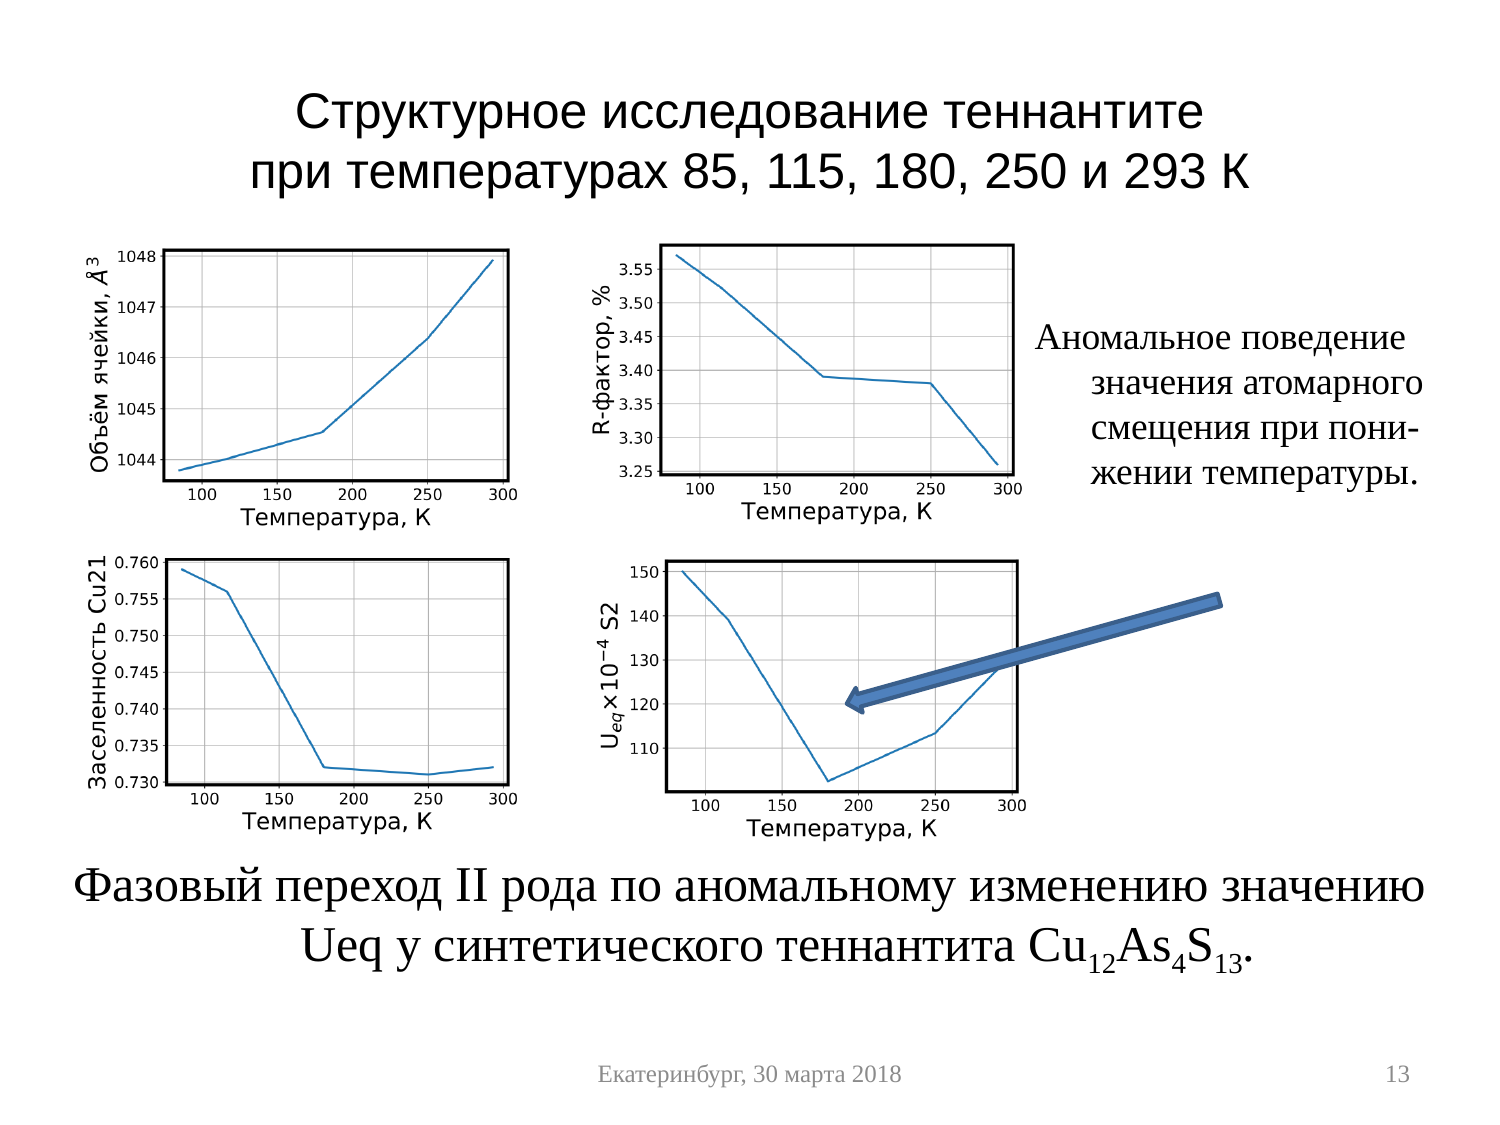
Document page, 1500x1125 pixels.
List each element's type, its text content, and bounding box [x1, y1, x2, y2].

picture [76, 543, 529, 845]
picture [76, 238, 529, 541]
picture [580, 232, 1034, 535]
list Аномальное поведение значения атомарного смещения при пони-жении температуры. [1019, 304, 1500, 610]
title Структурное исследование теннантите при температурах 85, 115, 180, 250 и 293 К [75, 45, 1425, 233]
text_box [1043, 591, 1224, 658]
picture [585, 549, 1038, 852]
text_box Фазовый переход II рода по аномальному изменению значению Ueq у синтетического теннантита Cu12As4S13. [23, 843, 1477, 1125]
